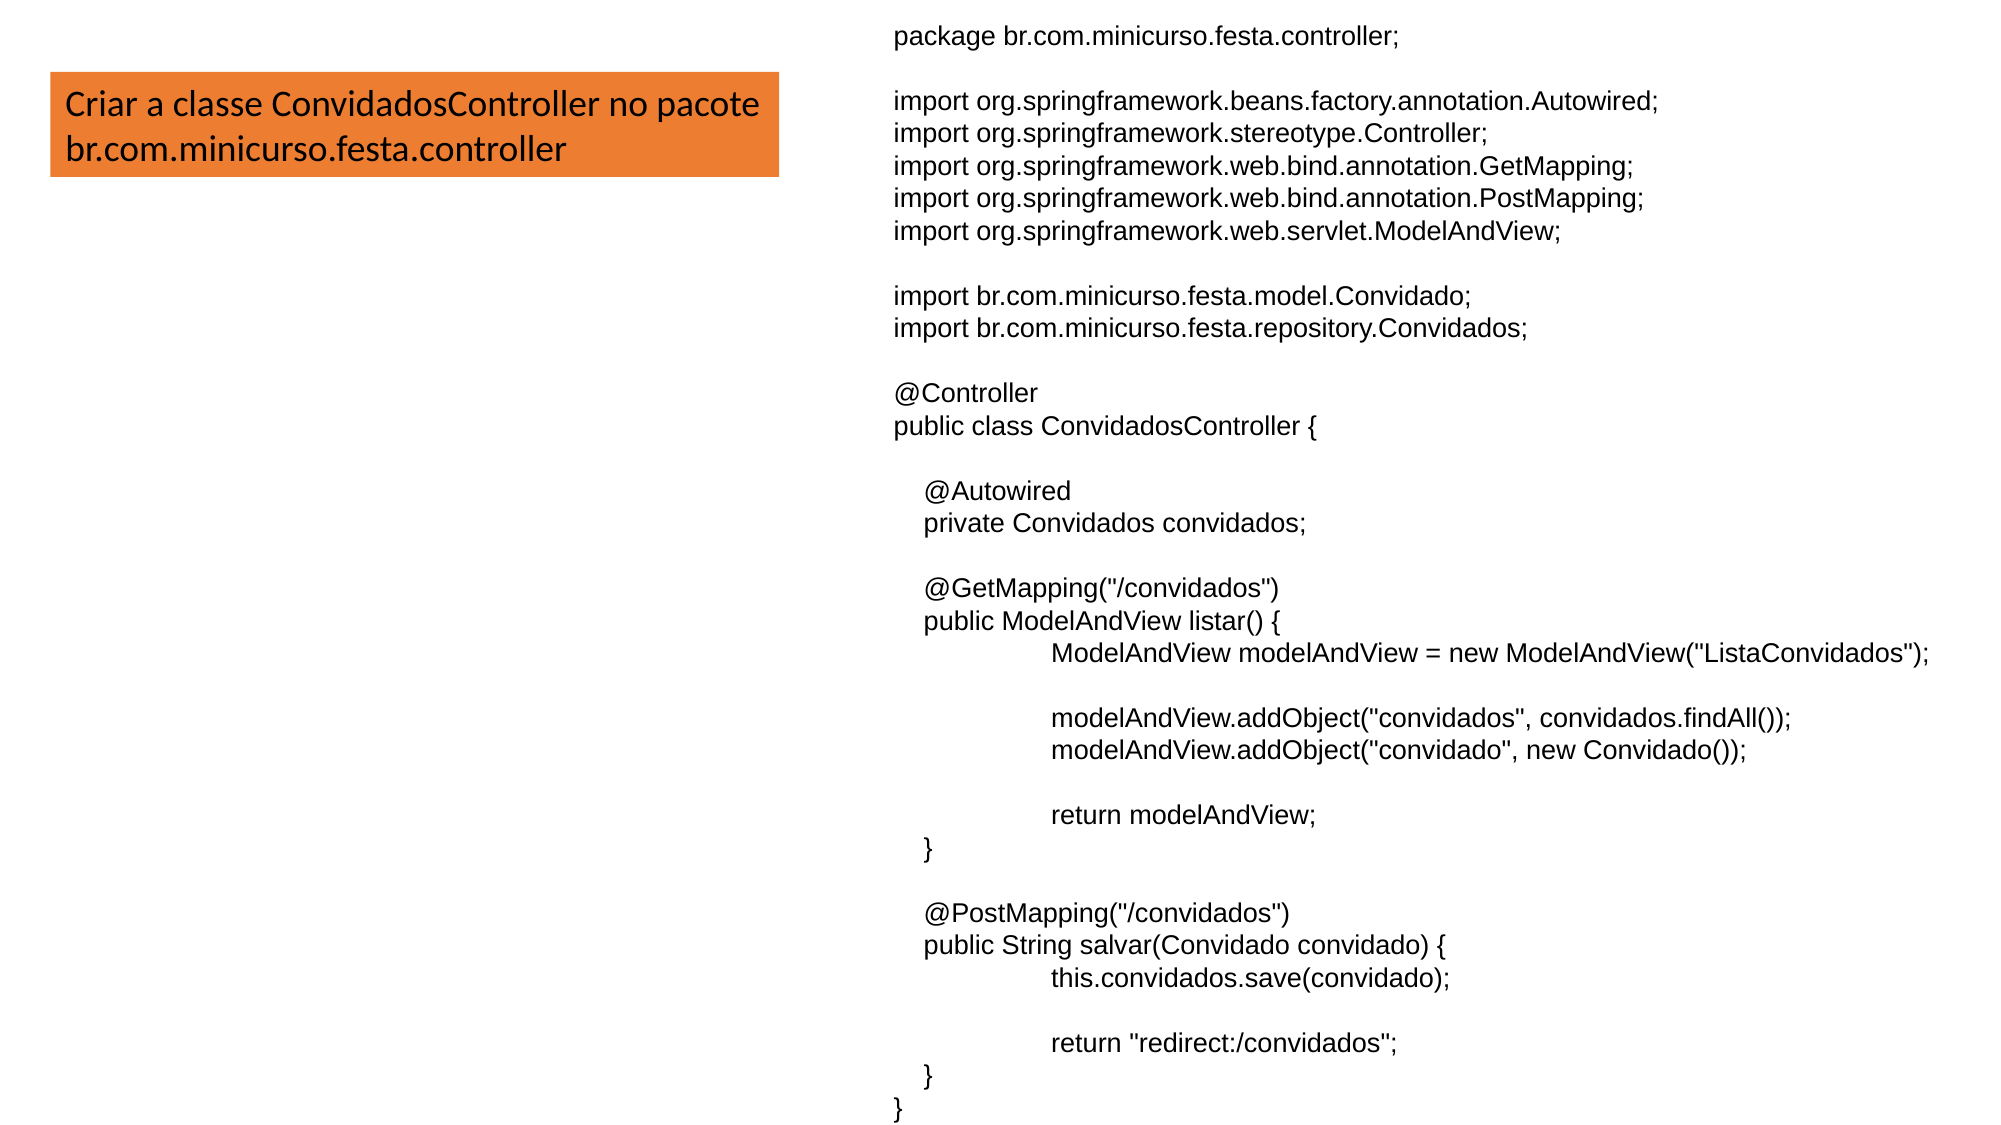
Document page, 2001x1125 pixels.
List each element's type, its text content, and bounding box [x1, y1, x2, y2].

text_box package br.com.minicurso.festa.controller; import org.springframework.beans.factory.annotation.Autowired; import org.springframework.stereotype.Controller; import org.springframework.web.bind.annotation.GetMapping; import org.springframework.web.bind.annotation.PostMapping; import org.springframework.web.servlet.ModelAndView; import br.com.minicurso.festa.model.Convidado; import br.com.minicurso.festa.repository.Convidados; @Controller public class ConvidadosController { @Autowired private Convidados convidados; @GetMapping("/convidados") public ModelAndView listar() { ModelAndView modelAndView = new ModelAndView("ListaConvidados"); modelAndView.addObject("convidados", convidados.findAll()); modelAndView.addObject("convidado", new Convidado()); return modelAndView; } @PostMapping("/convidados") public String salvar(Convidado convidado) { this.convidados.save(convidado); return "redirect:/convidados"; } } [878, 3, 2000, 1122]
text_box Criar a classe ConvidadosController no pacote br.com.minicurso.festa.controller [50, 71, 780, 177]
